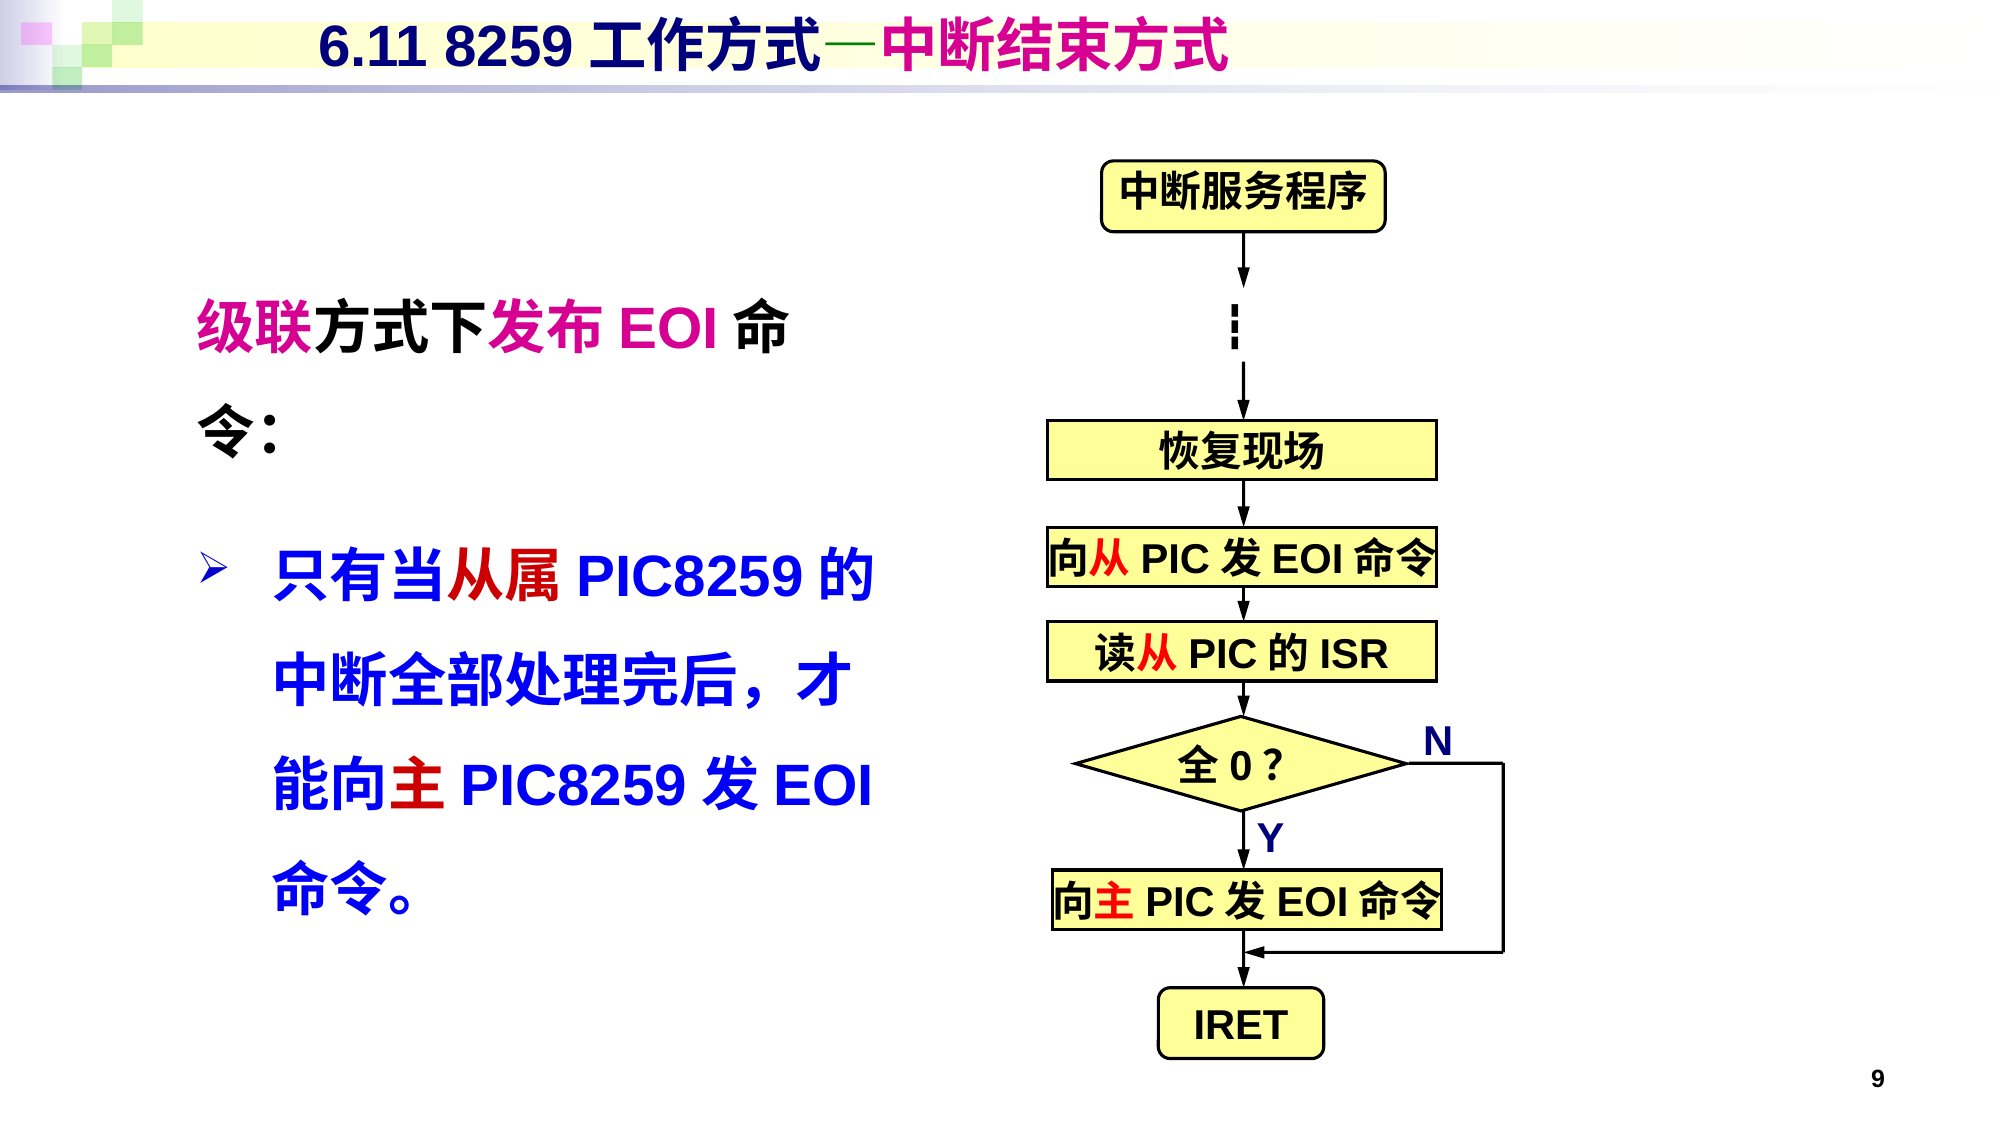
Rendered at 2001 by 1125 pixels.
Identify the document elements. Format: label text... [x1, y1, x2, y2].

text_box [1237, 953, 1250, 988]
text_box [1237, 361, 1250, 421]
text_box [1243, 946, 1503, 959]
text_box 全0？ [1075, 716, 1407, 811]
text_box 中断服务程序 [1101, 160, 1386, 232]
text_box [1237, 810, 1250, 871]
slide_number 9 [1433, 1024, 1901, 1101]
text_box 向主PIC发EOI命令 [1052, 870, 1442, 930]
text_box [1237, 231, 1250, 289]
text_box 恢复现场 [1047, 420, 1437, 480]
title 6.11 8259工作方式—中断结束方式 [302, 0, 2000, 87]
text_box IRET [1158, 987, 1324, 1059]
text_box 读从PIC的ISR [1047, 621, 1437, 681]
text_box 级联方式下发布EOI命令： 只有当从属PIC8259的中断全部处理完后，才能向主PIC8259发EOI命令。 [196, 255, 883, 923]
text_box Y [1252, 810, 1289, 861]
text_box 向从PIC发EOI命令 [1047, 527, 1437, 587]
text_box N [1420, 713, 1457, 764]
text_box [1237, 480, 1250, 528]
text_box [1237, 680, 1250, 717]
text_box ┇ [1222, 299, 1270, 350]
text_box [1237, 586, 1250, 622]
